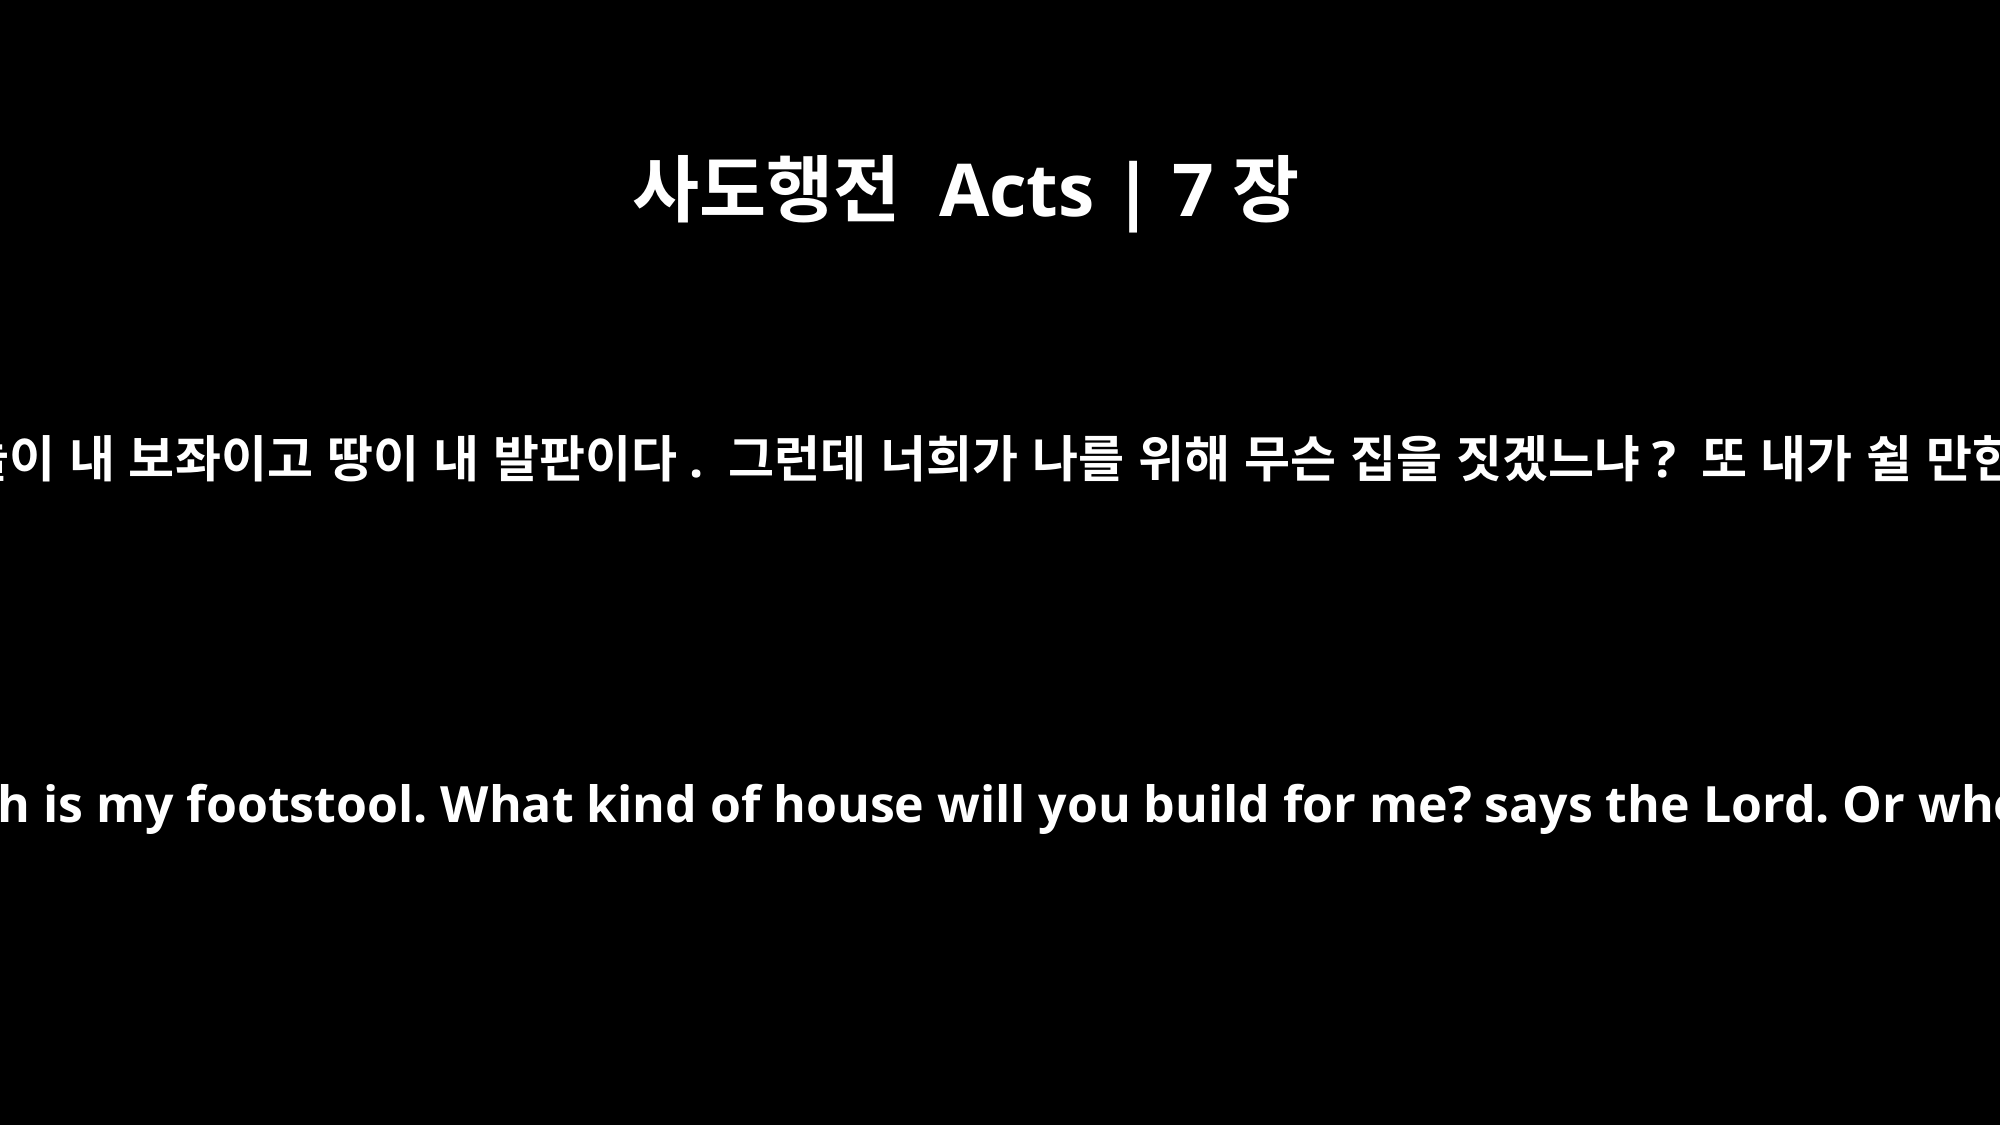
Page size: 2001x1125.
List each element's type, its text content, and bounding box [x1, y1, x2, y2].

text_box "`Heaven is my throne, and the earth is my footstool. What kind of house will you build for me? says the Lord. Or where will my resting place be? [0, 764, 2000, 840]
text_box 사도행전 Acts | 7장 [617, 136, 1315, 239]
text_box 49 ‘주께서 말씀하시기를 하늘이 내 보좌이고 땅이 내 발판이다. 그런데 너희가 나를 위해 무슨 집을 짓겠느냐? 또 내가 쉴 만한 곳이 어디 있겠느냐? [0, 359, 2000, 495]
